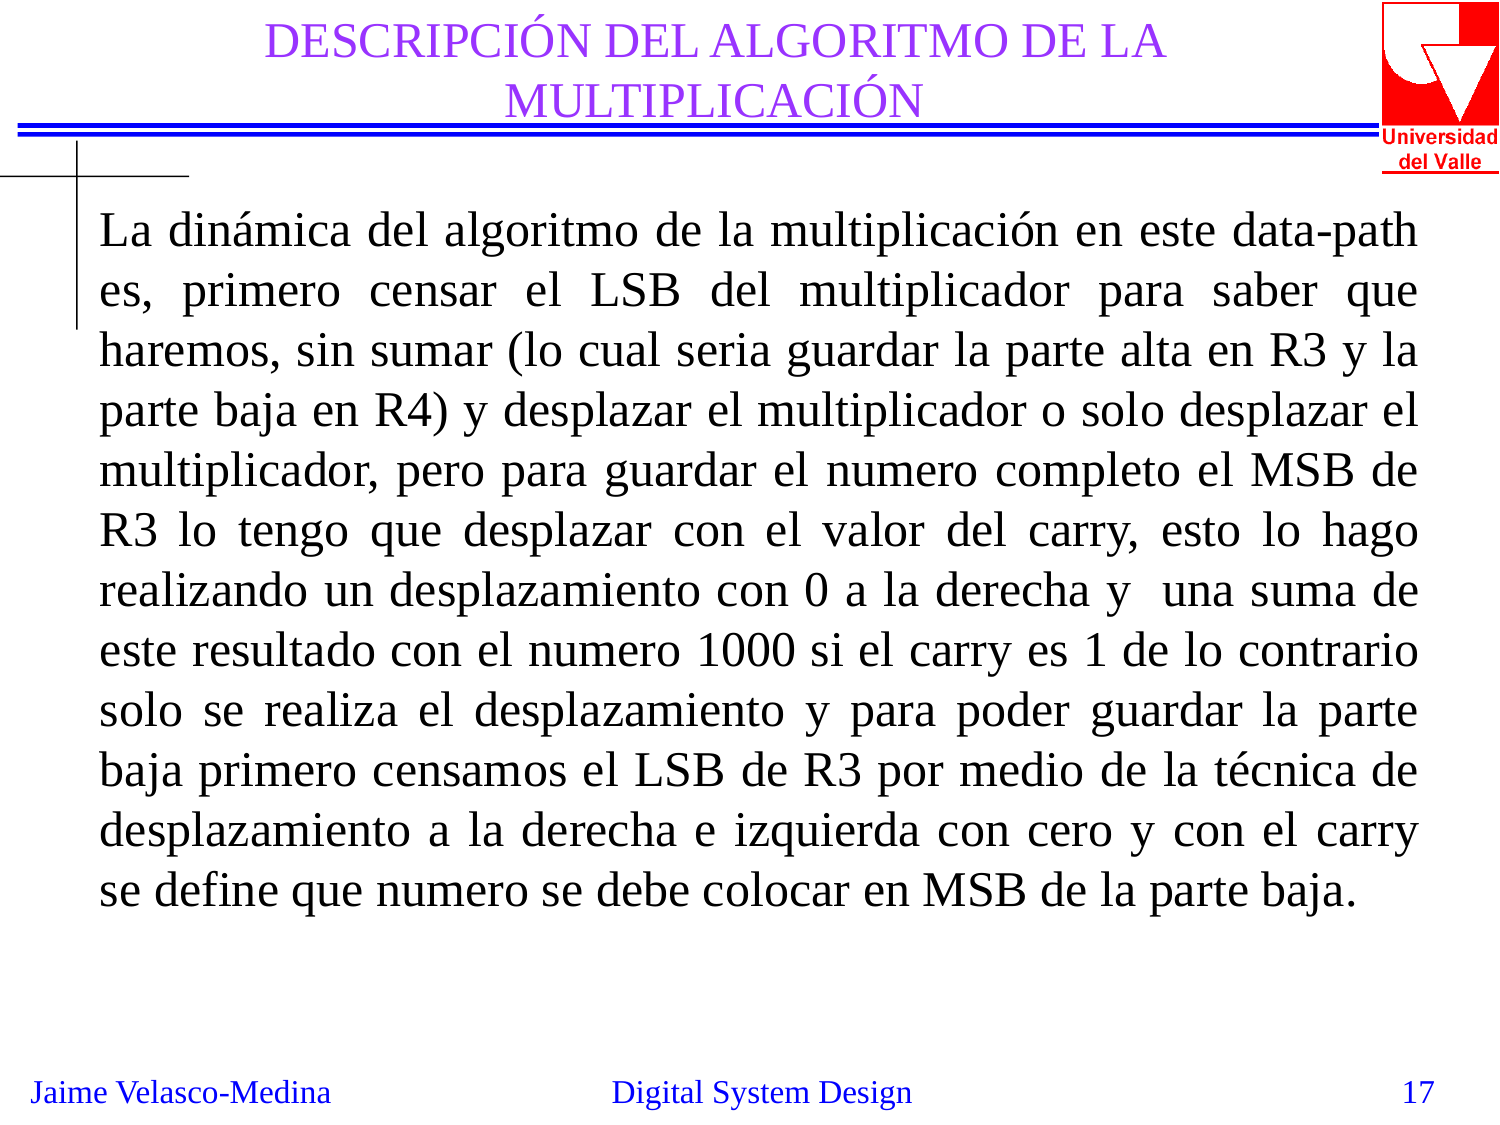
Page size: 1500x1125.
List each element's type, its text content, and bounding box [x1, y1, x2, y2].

picture [1379, 0, 1500, 175]
text_box DESCRIPCIÓN DEL ALGORITMO DE LA MULTIPLICACIÓN [85, 0, 1344, 135]
text_box La dinámica del algoritmo de la multiplicación en este data-path es, primero censar el LSB del multiplicador para saber que haremos, sin sumar (lo cual seria guardar la parte alta en R3 y la parte baja en R4) y desplazar el multiplicador o solo desplazar el multiplicador, pero para guardar el numero completo el MSB de R3 lo tengo que desplazar con el valor del carry, esto lo hago realizando un desplazamiento con 0 a la derecha y una suma de este resultado con el numero 1000 si el carry es 1 de lo contrario solo se realiza el desplazamiento y para poder guardar la parte baja primero censamos el LSB de R3 por medio de la técnica de desplazamiento a la derecha e izquierda con cero y con el carry se define que numero se debe colocar en MSB de la parte baja. [85, 189, 1436, 985]
